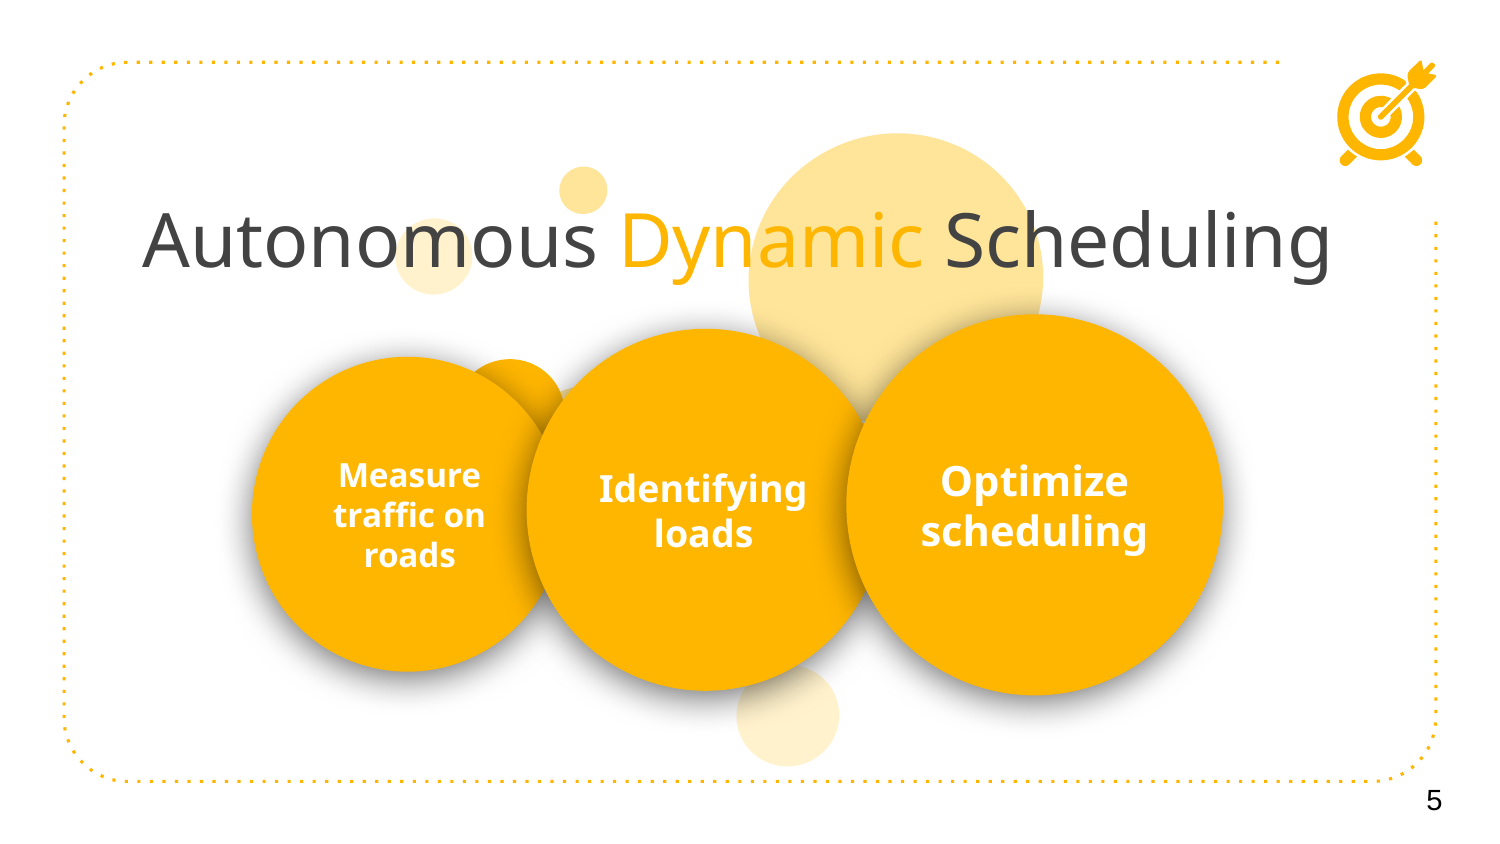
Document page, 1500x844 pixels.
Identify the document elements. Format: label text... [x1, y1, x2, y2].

slide_number 5 [1411, 753, 1500, 844]
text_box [384, 89, 1083, 355]
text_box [846, 314, 1224, 696]
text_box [384, 680, 1083, 782]
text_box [251, 356, 521, 672]
title Autonomous Dynamic Scheduling [127, 177, 379, 318]
title Autonomous Dynamic Scheduling [1087, 177, 1488, 318]
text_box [1337, 60, 1437, 167]
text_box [526, 328, 840, 692]
